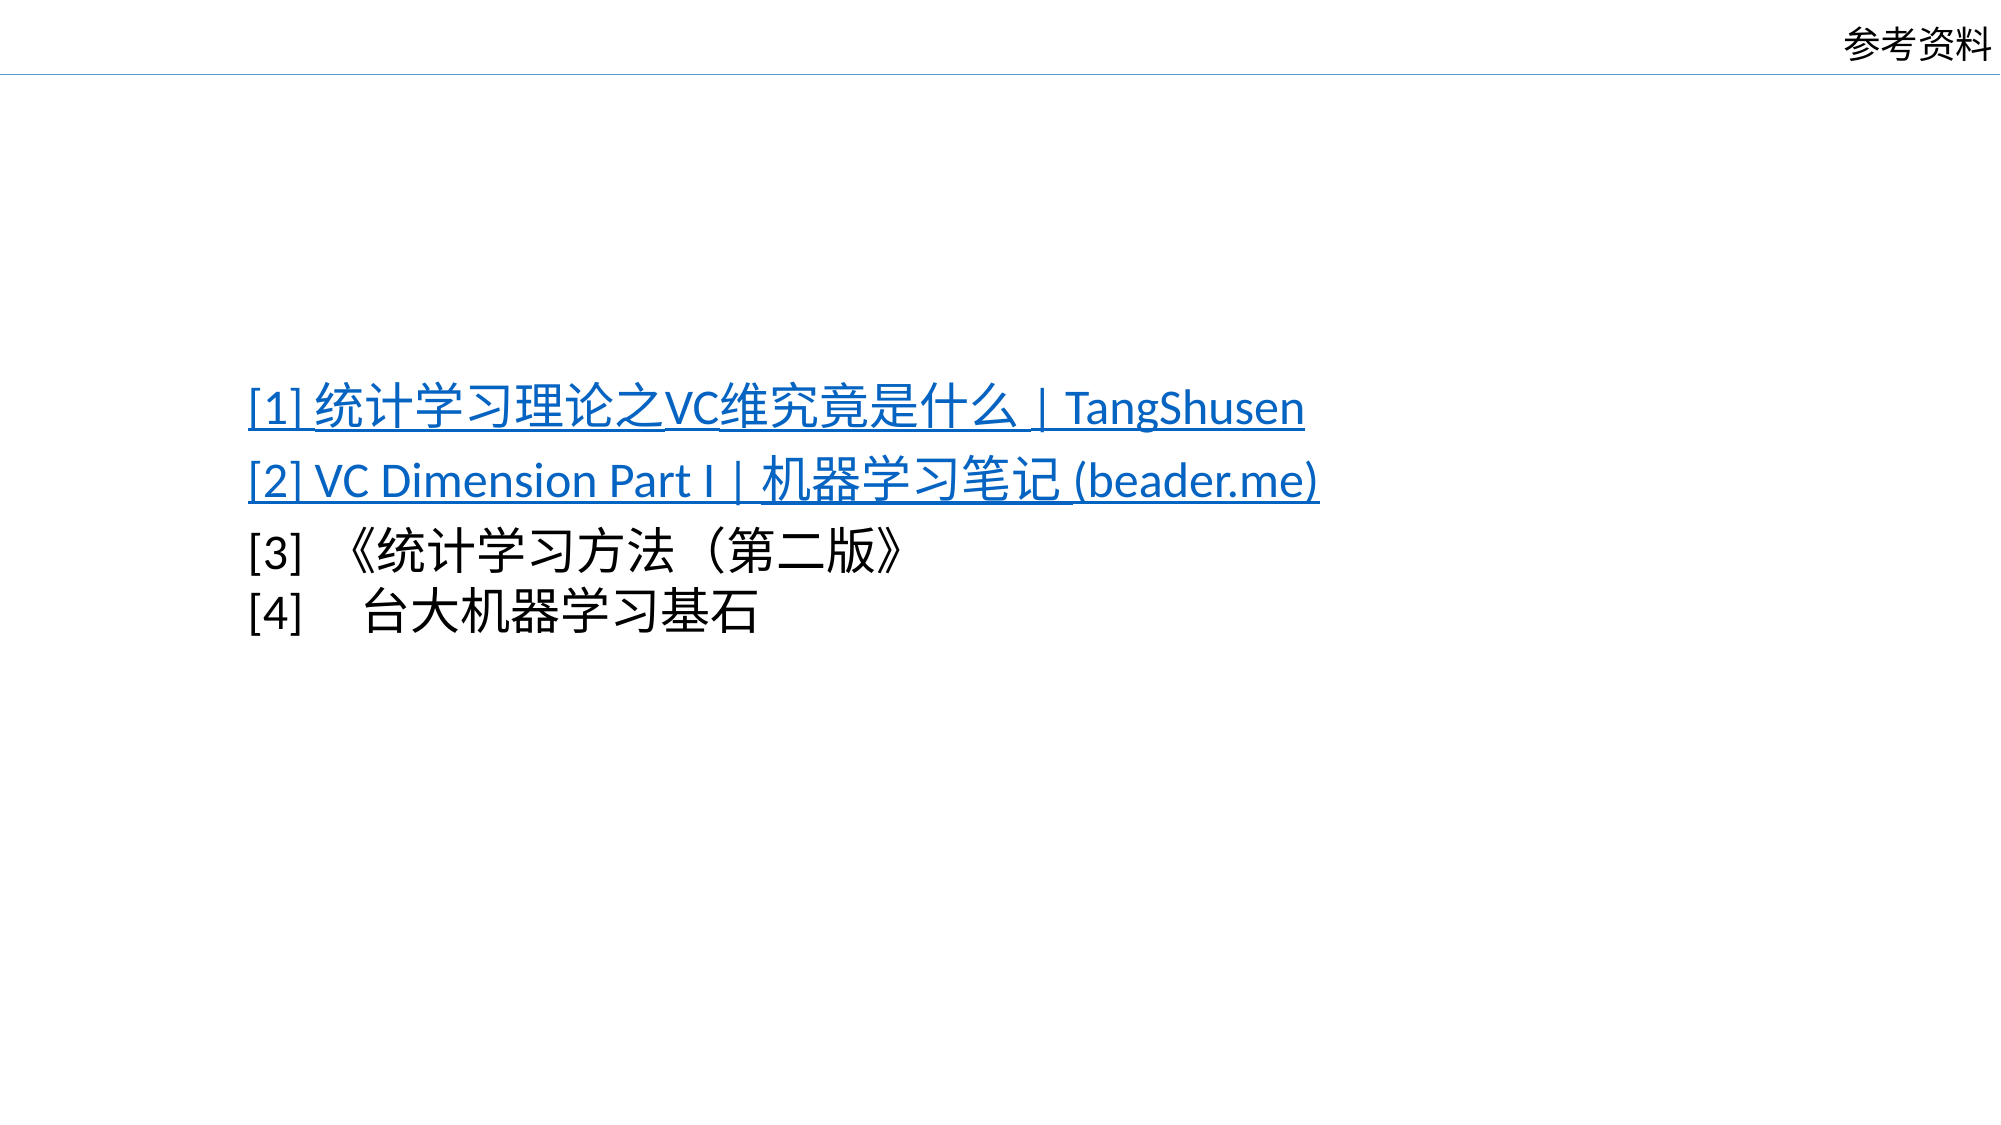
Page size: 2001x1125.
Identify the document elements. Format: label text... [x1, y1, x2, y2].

text_box [1] 统计学习理论之VC维究竟是什么 | TangShusen [2] VC Dimension Part I | 机器学习笔记 (beader.me) [3] 《统计学习方法（第二版》 [4] 台大机器学习基石 [232, 367, 1787, 648]
text_box 参考资料 [1828, 13, 2000, 74]
